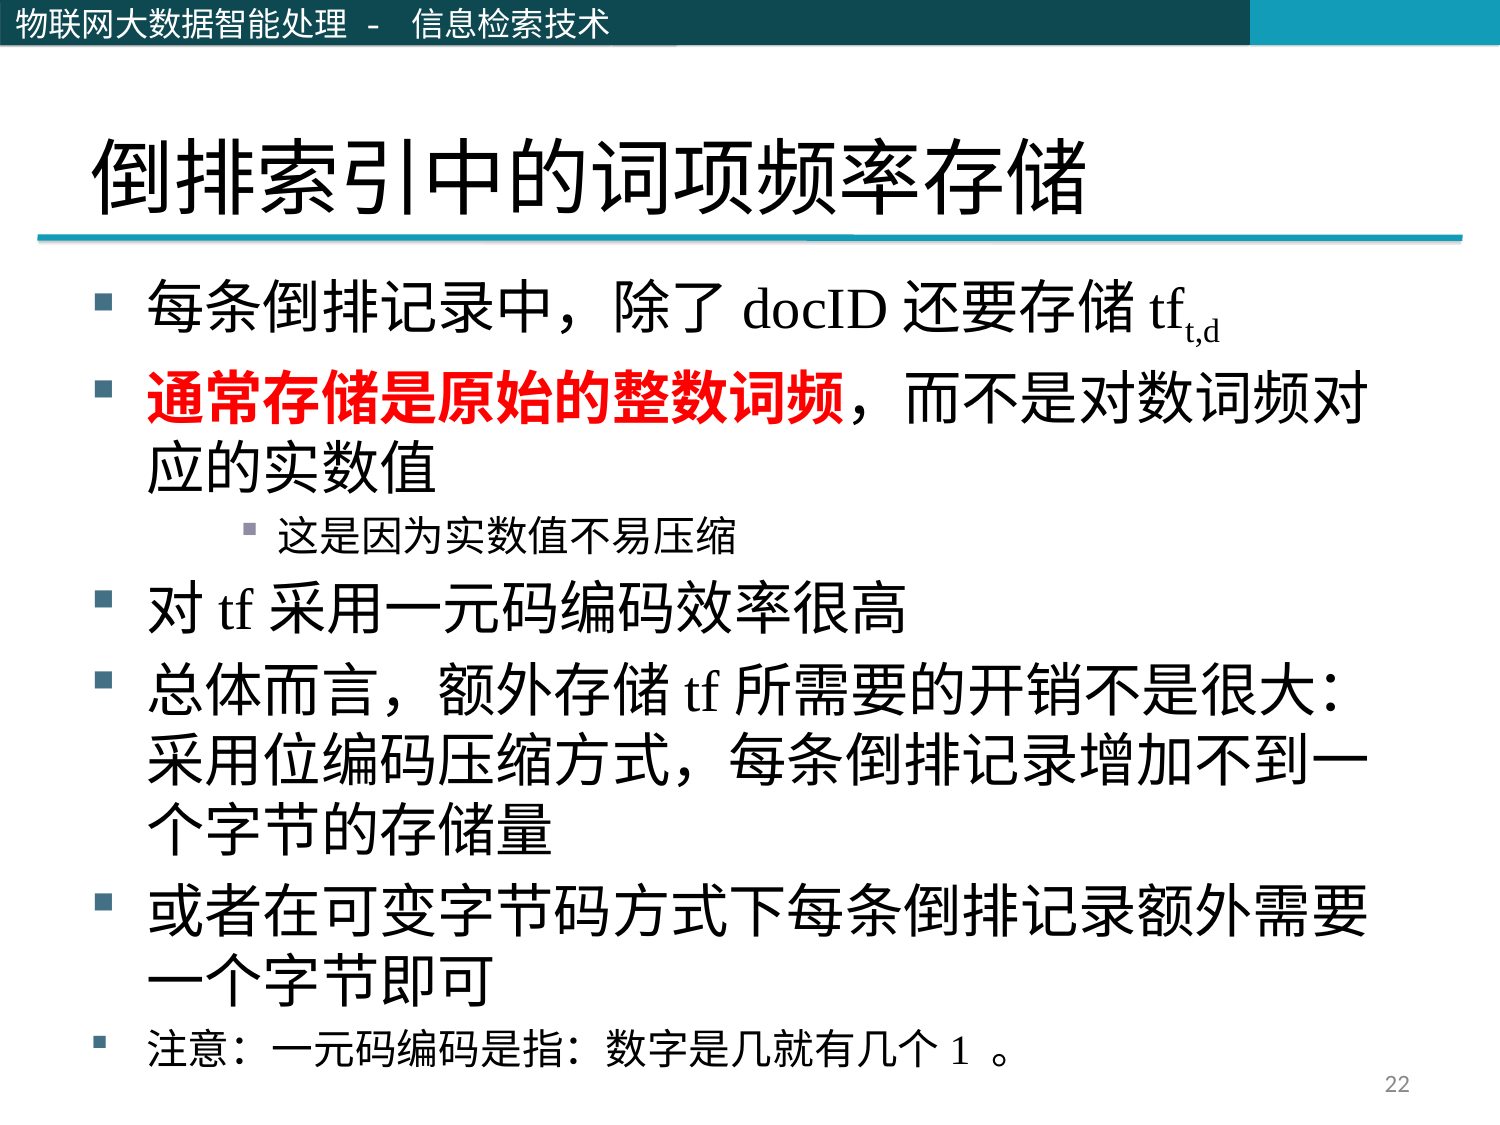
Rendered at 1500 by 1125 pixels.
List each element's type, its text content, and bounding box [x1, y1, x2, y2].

title 倒排索引中的词项频率存储 [74, 44, 1426, 233]
slide_number 22 [1074, 1062, 1425, 1103]
list 每条倒排记录中，除了docID还要存储tft,d 通常存储是原始的整数词频，而不是对数词频对应的实数值 这是因为实数值不易压缩 对tf采用一元码编码效率很高 总体而言，额外存储tf所需要的开销不是很大：采用位编码压缩方式，每条倒排记录增加不到一个字节的存储量 或者在可变字节码方式下每条倒排记录额外需要一个字节即可 注意：一元码编码是指：数字是几就有几个1 。 [74, 262, 1426, 1076]
